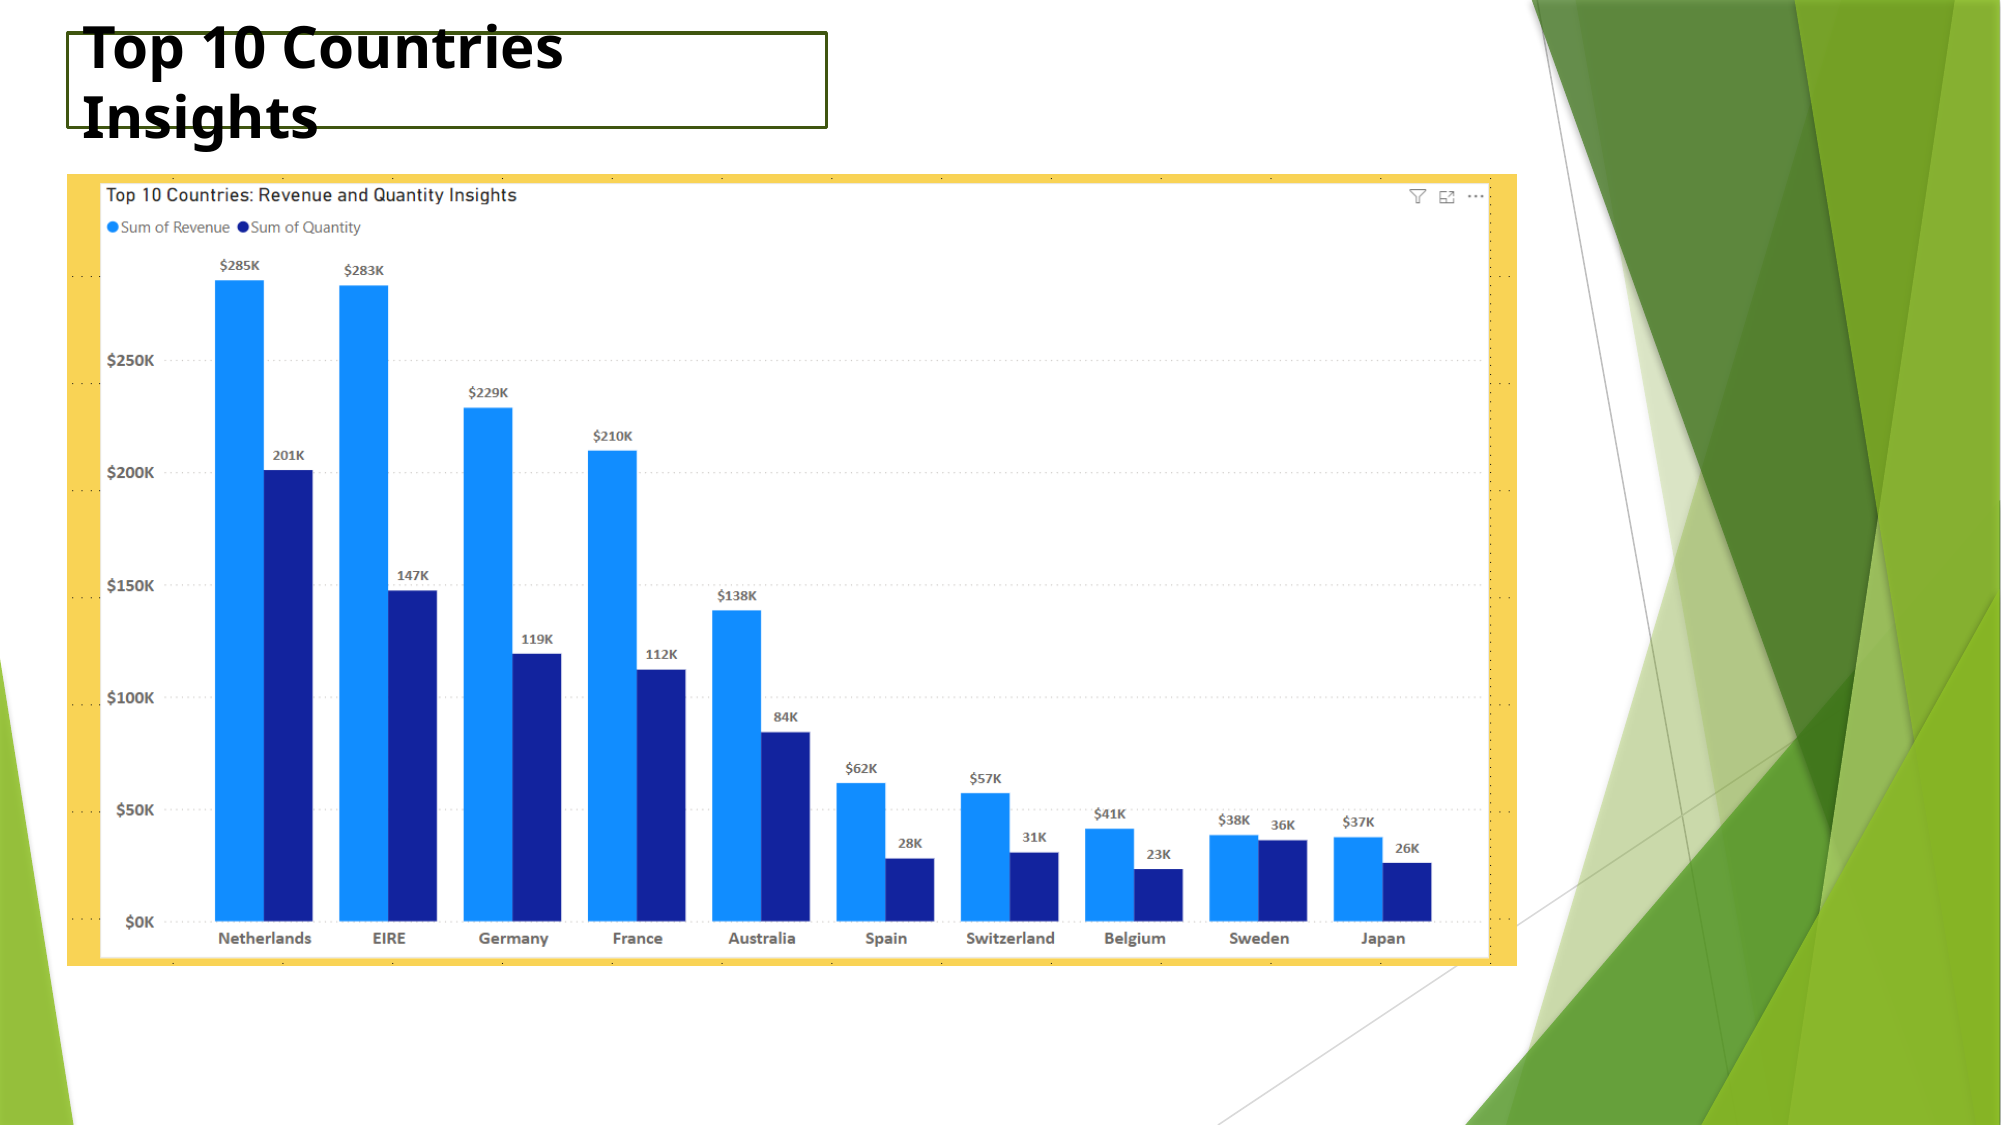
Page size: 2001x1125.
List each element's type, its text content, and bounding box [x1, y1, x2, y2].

picture [67, 174, 1517, 967]
text_box Top 10 Countries Insights [66, 31, 828, 129]
